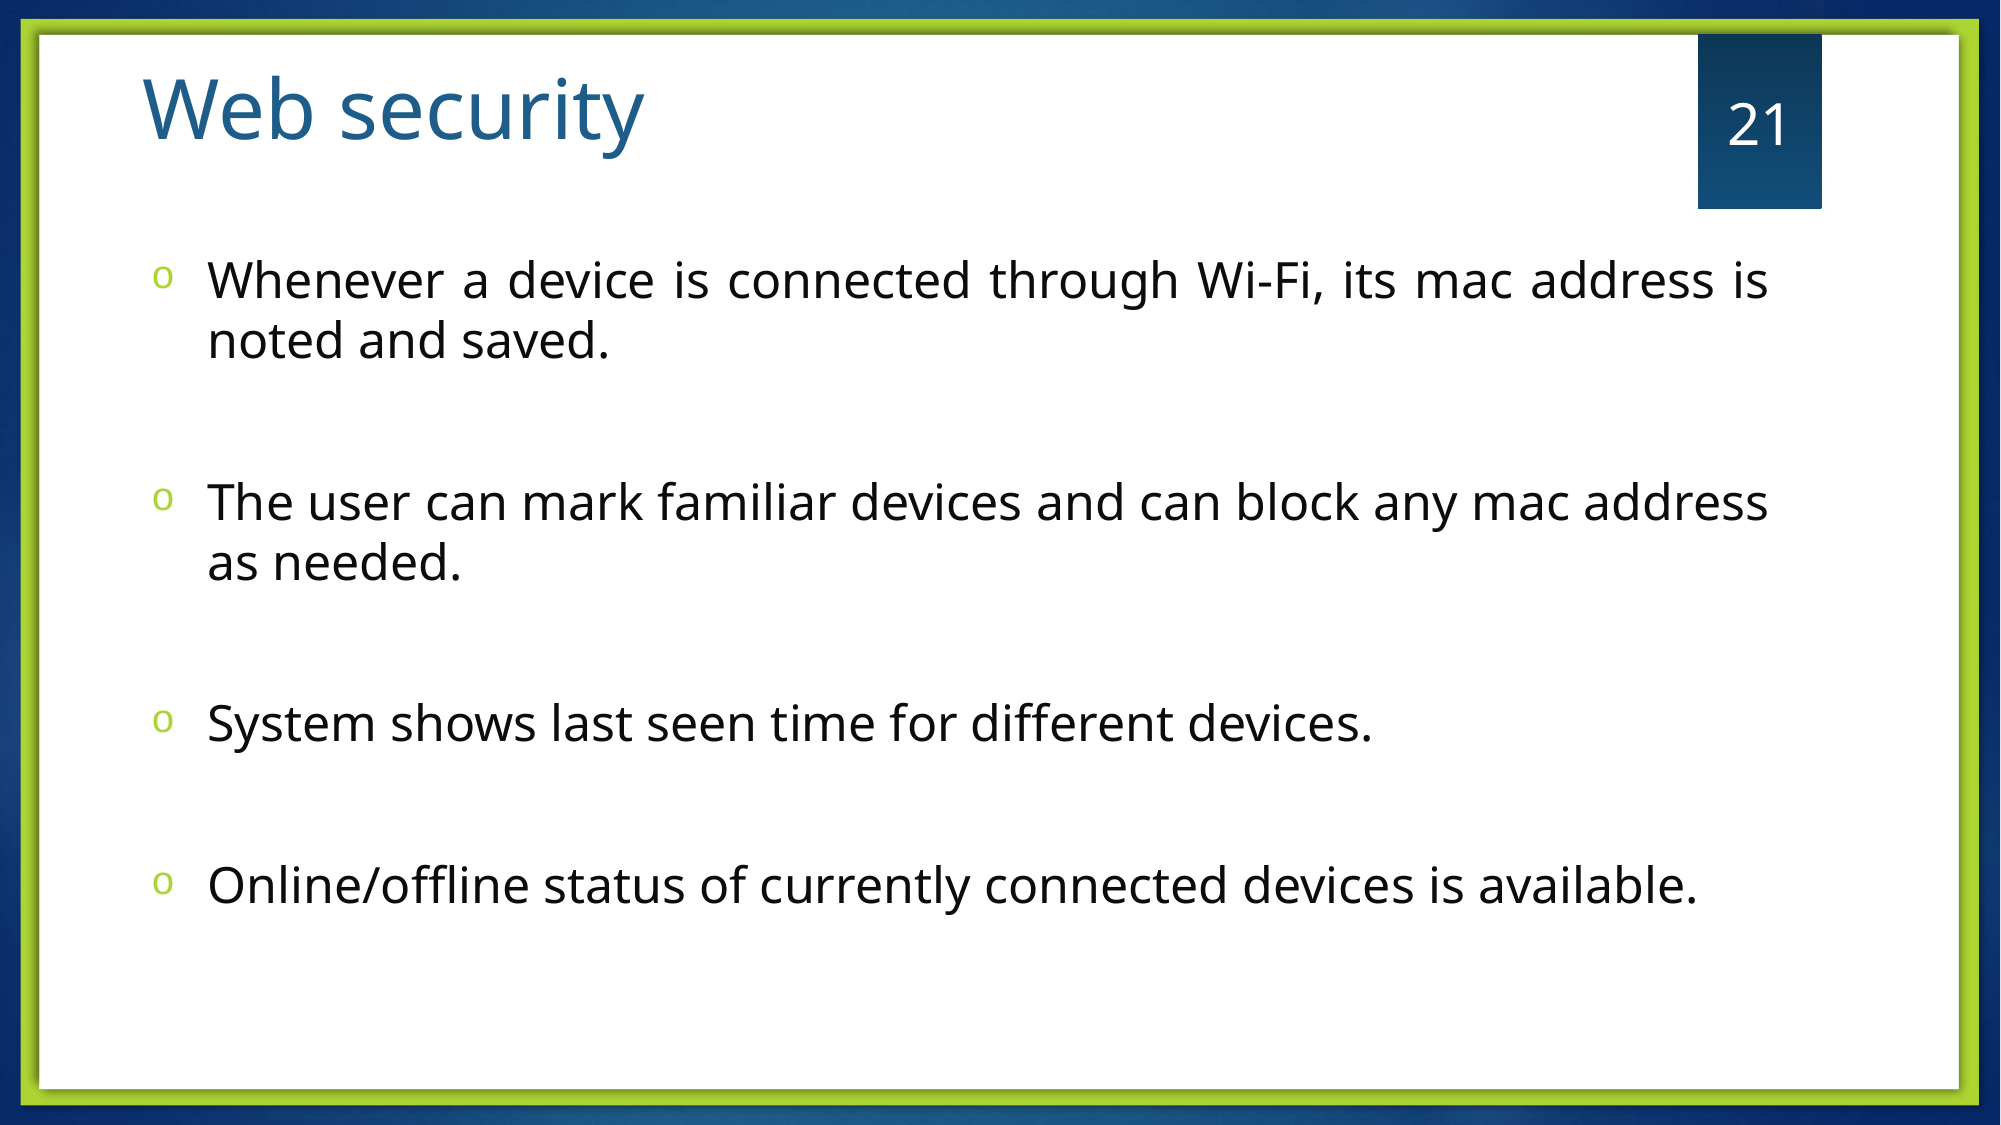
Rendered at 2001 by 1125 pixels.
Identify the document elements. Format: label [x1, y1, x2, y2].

text_box [0, 0, 2000, 1125]
